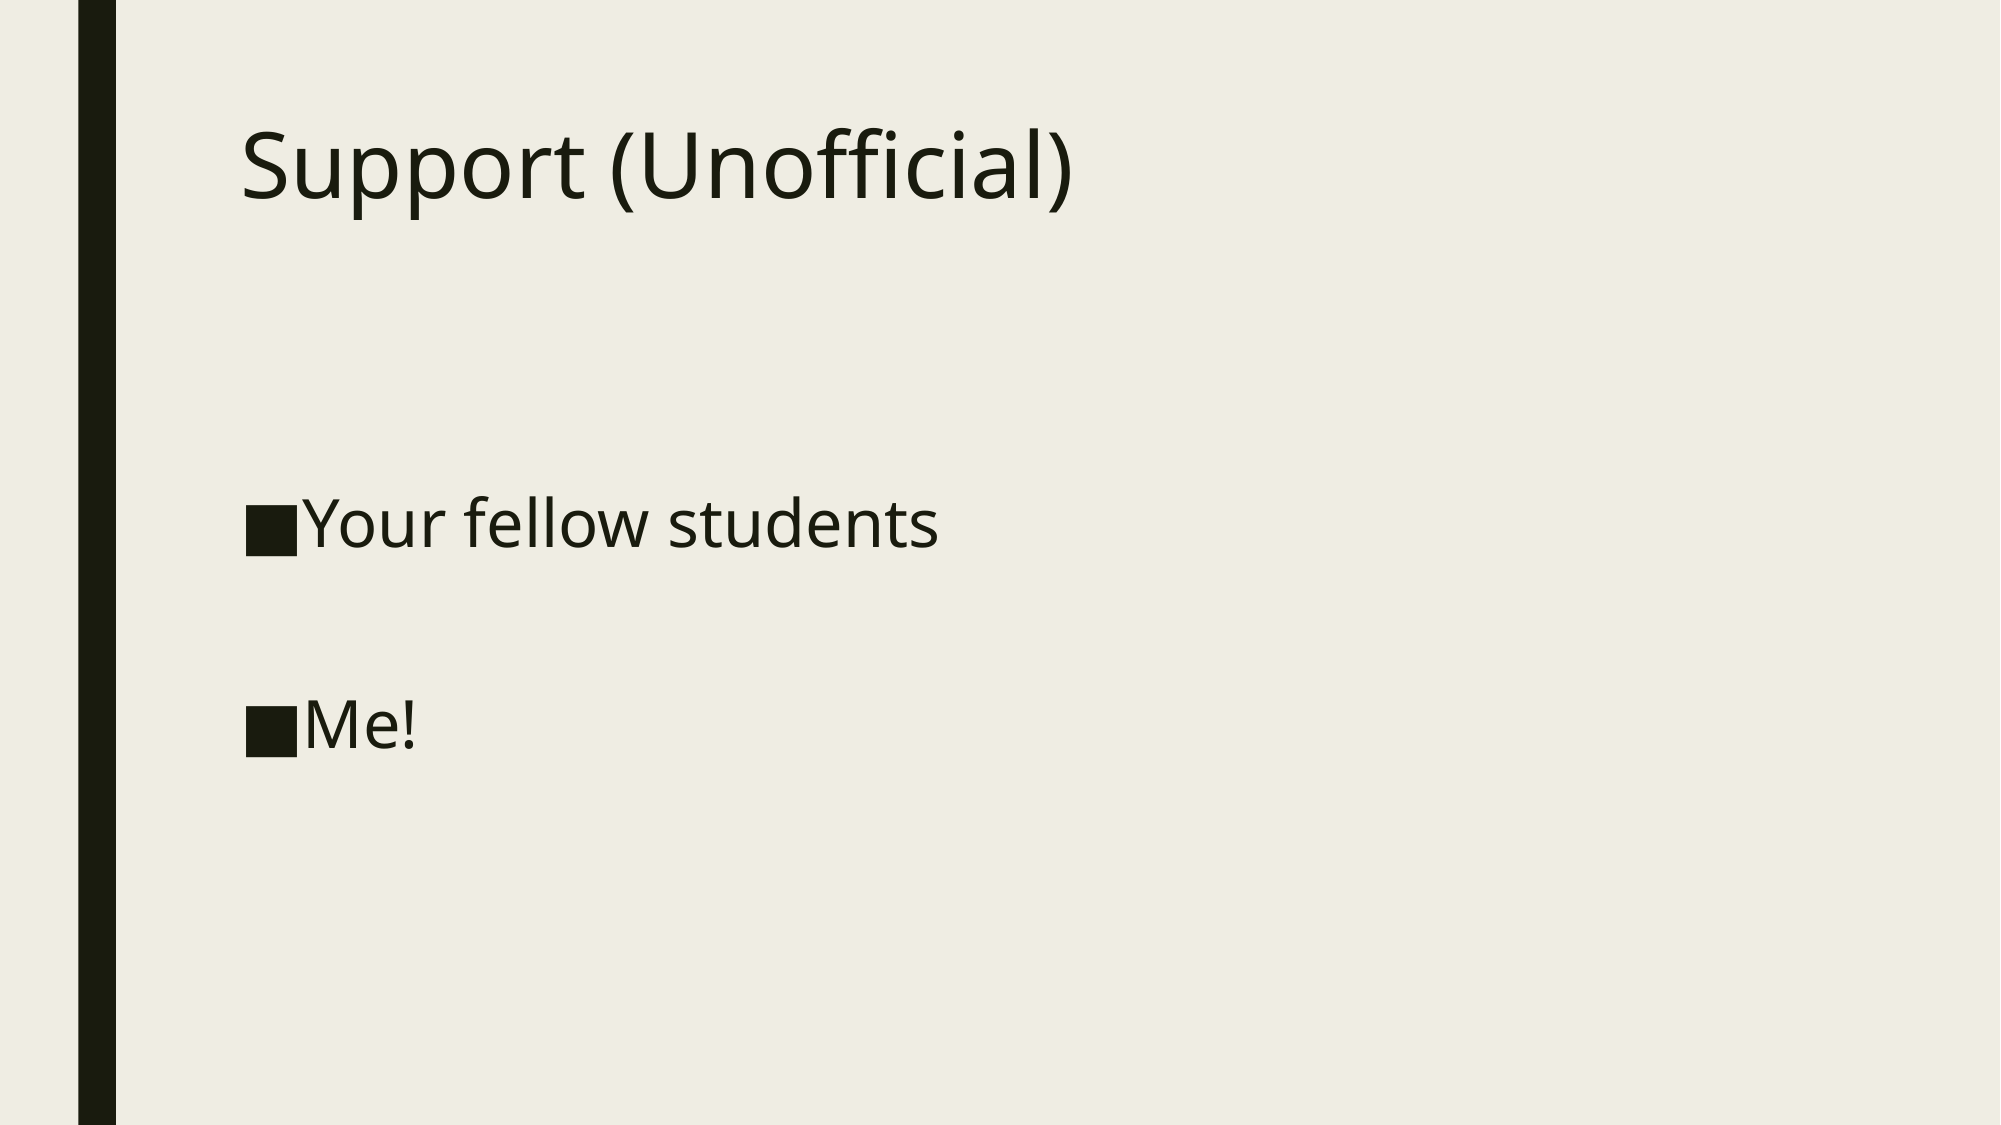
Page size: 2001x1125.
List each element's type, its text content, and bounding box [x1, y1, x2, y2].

title Support (Unofficial) [225, 112, 1800, 357]
list Your fellow students Me! [225, 375, 1800, 963]
